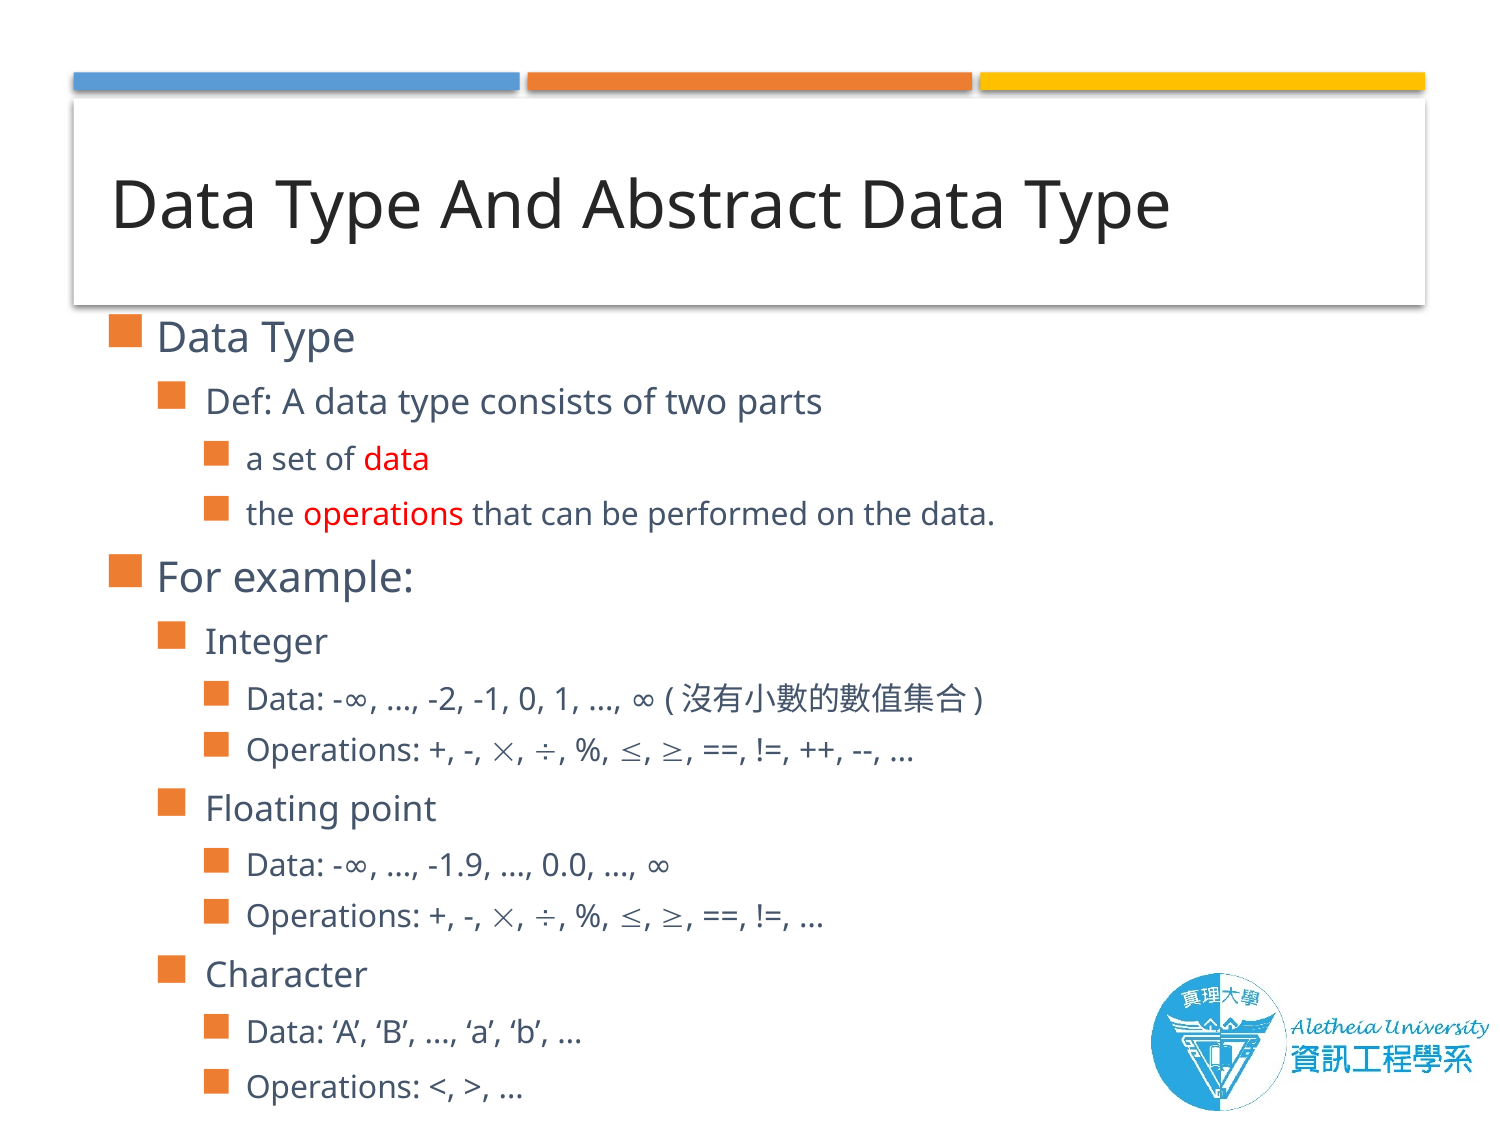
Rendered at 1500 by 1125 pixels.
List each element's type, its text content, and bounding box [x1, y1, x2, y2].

title Data Type And Abstract Data Type [95, 112, 1406, 291]
list Data Type Def: A data type consists of two parts a set of data the operations that can be performed on the data. For example: Integer Data: -∞, …, -2, -1, 0, 1, …, ∞ (沒有小數的數值集合) Operations: +, -, , , %, , , ==, !=, ++, --, … Floating point Data: -∞, …, -1.9, …, 0.0, …, ∞ Operations: +, -, , , %, , , ==, !=, … Character Data: ‘A’, ‘B’, …, ‘a’, ‘b’, … Operations: <, >, … [95, 302, 1406, 1118]
picture [1406, 973, 1489, 1111]
